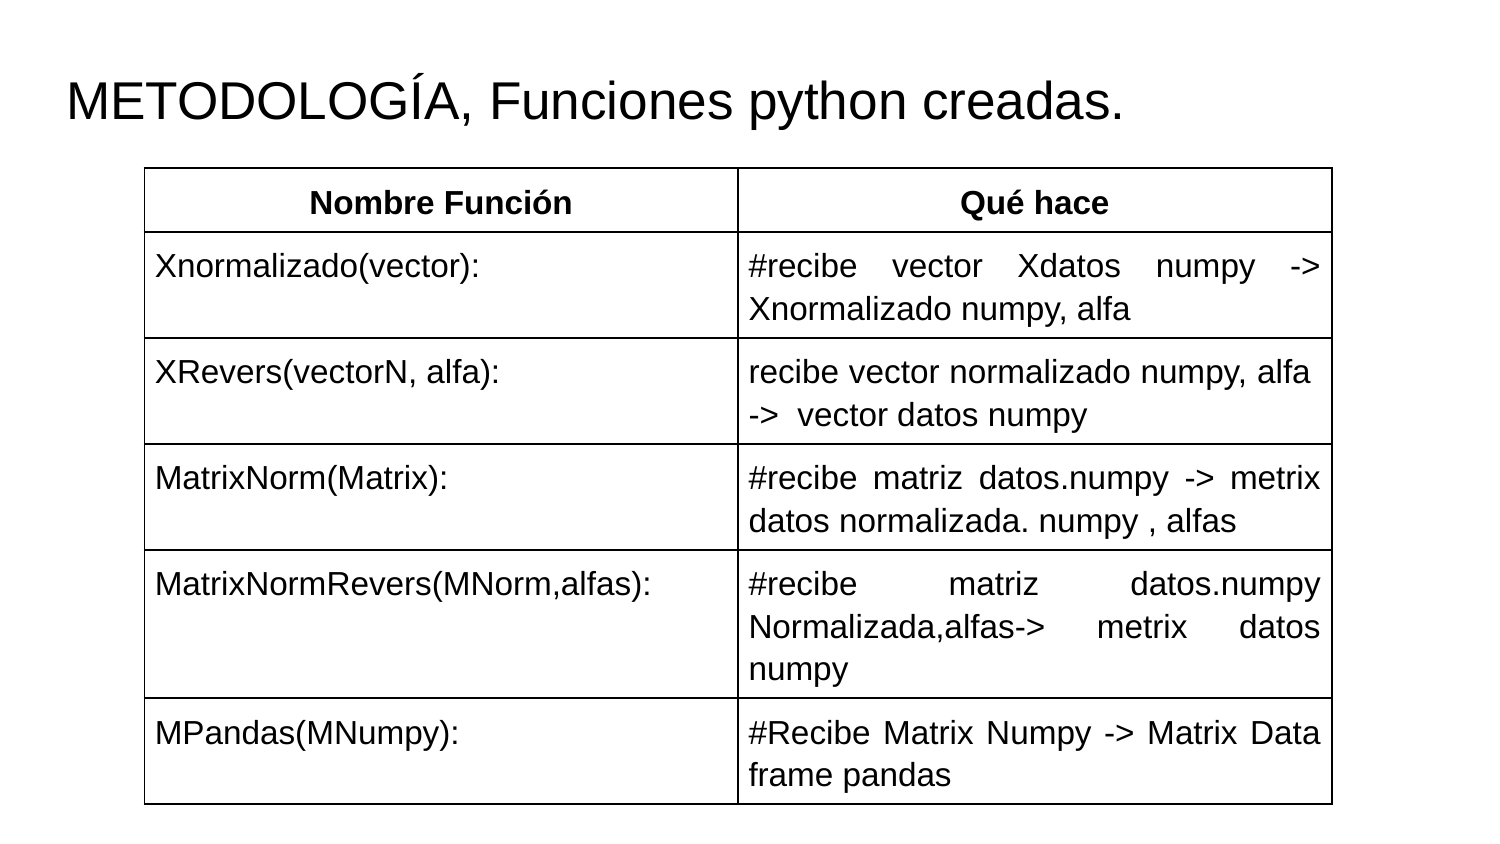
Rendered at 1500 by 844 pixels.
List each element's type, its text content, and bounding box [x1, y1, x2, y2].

table_cell #recibe vector Xdatos numpy -> Xnormalizado numpy, alfa [739, 233, 1331, 337]
table_cell #recibe matriz datos.numpy -> metrix datos normalizada. numpy , alfas [739, 445, 1331, 549]
table_cell #Recibe Matrix Numpy -> Matrix Data frame pandas [739, 699, 1331, 803]
table_cell XRevers(vectorN, alfa): [145, 339, 737, 443]
table_header Nombre Función [145, 169, 737, 231]
table_cell recibe vector normalizado numpy, alfa -> vector datos numpy [739, 339, 1331, 443]
title METODOLOGÍA, Funciones python creadas. [51, 51, 1449, 146]
table_header Qué hace [739, 169, 1331, 231]
table_cell MPandas(MNumpy): [145, 699, 737, 803]
table_cell Xnormalizado(vector): [145, 233, 737, 337]
table_cell MatrixNormRevers(MNorm,alfas): [145, 551, 737, 697]
table_cell MatrixNorm(Matrix): [145, 445, 737, 549]
table_cell #recibe matriz datos.numpy Normalizada,alfas-> metrix datos numpy [739, 551, 1331, 697]
